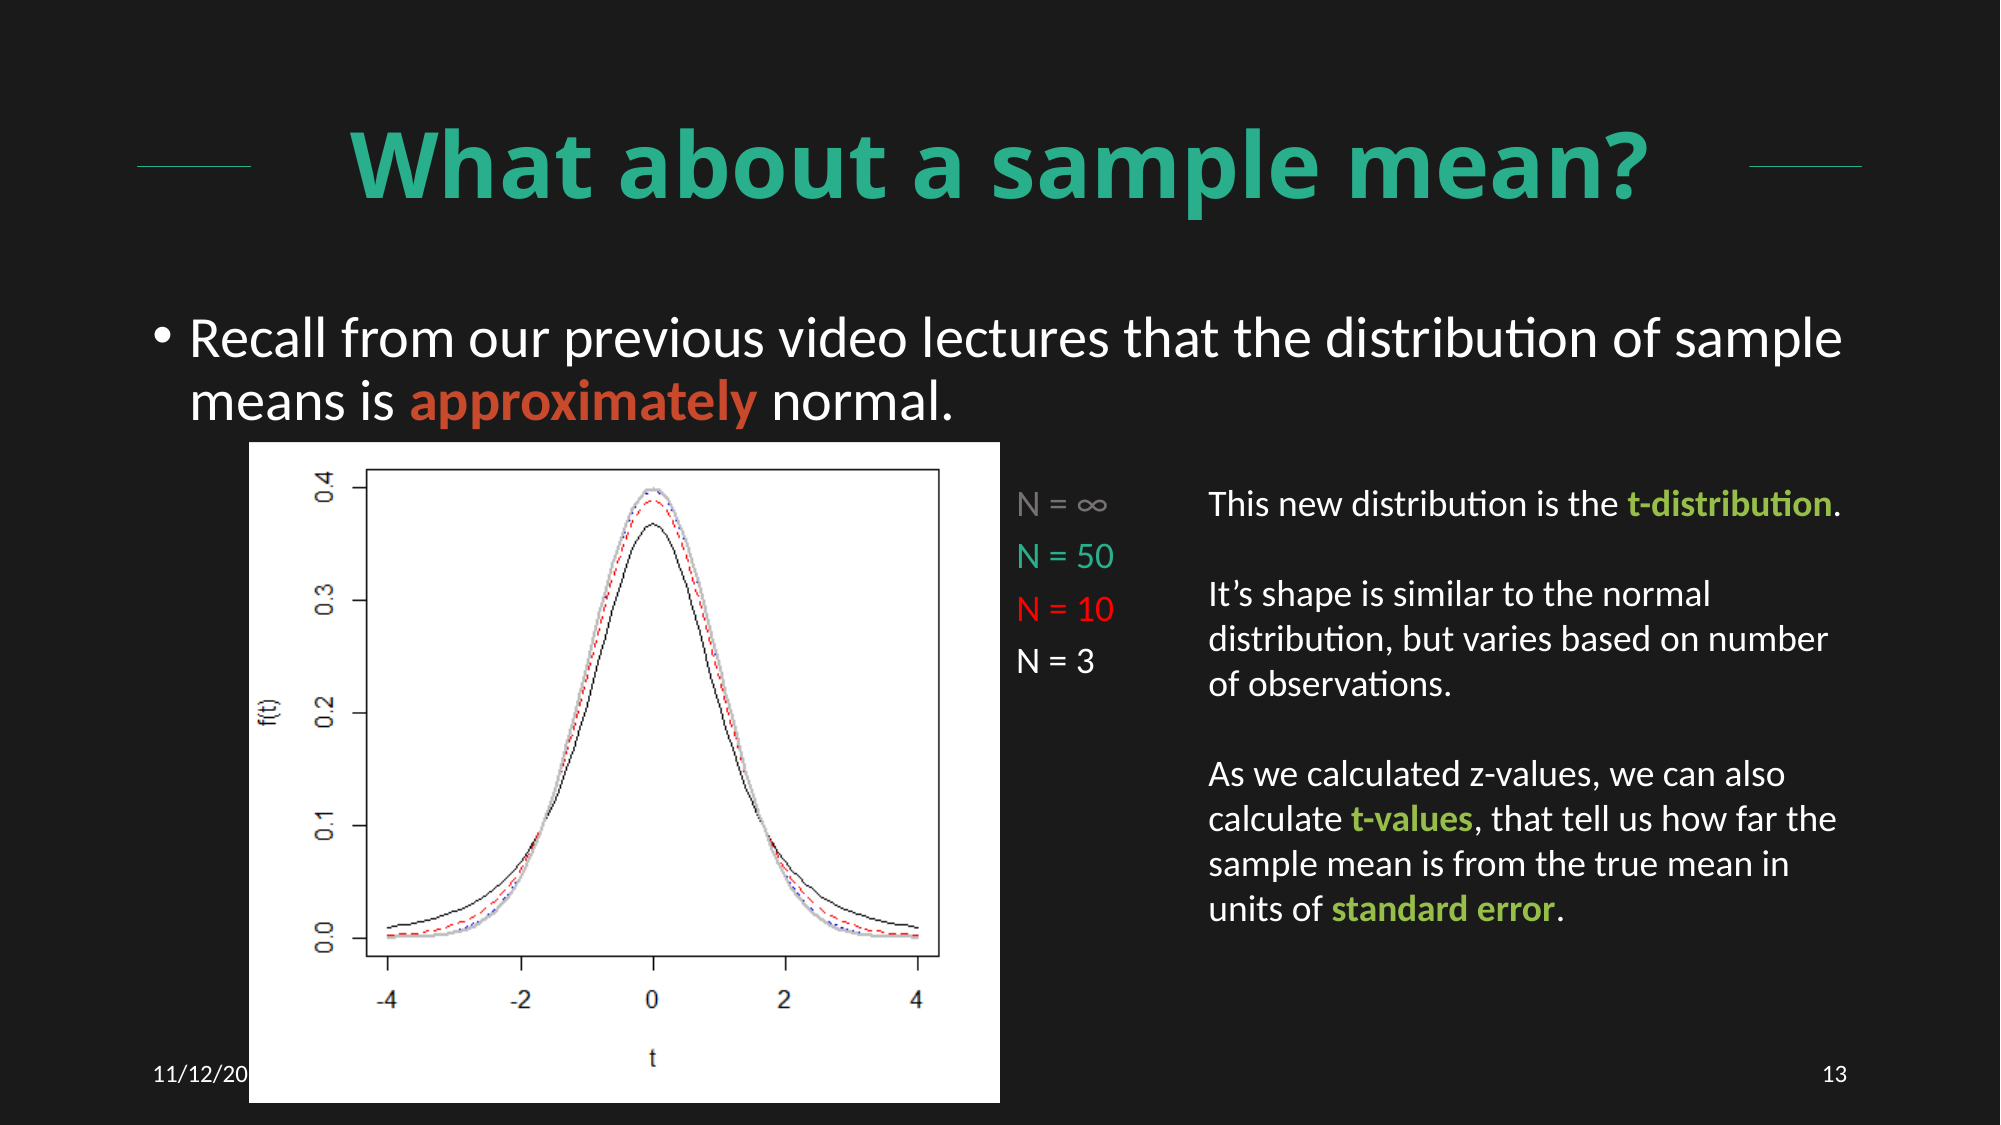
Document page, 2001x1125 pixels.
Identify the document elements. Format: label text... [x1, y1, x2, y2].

text_box N = ∞ [1001, 471, 1124, 532]
slide_number 13 [1412, 1042, 1863, 1103]
text_box Recall from our previous video lectures that the distribution of sample means is approximately normal. [137, 299, 1863, 443]
text_box N = 50 [1001, 524, 1130, 584]
text_box This new distribution is the t-distribution. It’s shape is similar to the normal distribution, but varies based on number of observations. As we calculated z-values, we can also calculate t-values, that tell us how far the sample mean is from the true mean in units of standard error. [1193, 471, 1863, 937]
text_box N = 3 [1001, 637, 1110, 689]
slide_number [137, 1042, 249, 1103]
text_box N = 10 [1001, 584, 1130, 637]
title What about a sample mean? [251, 59, 1750, 278]
picture [249, 352, 1000, 1103]
